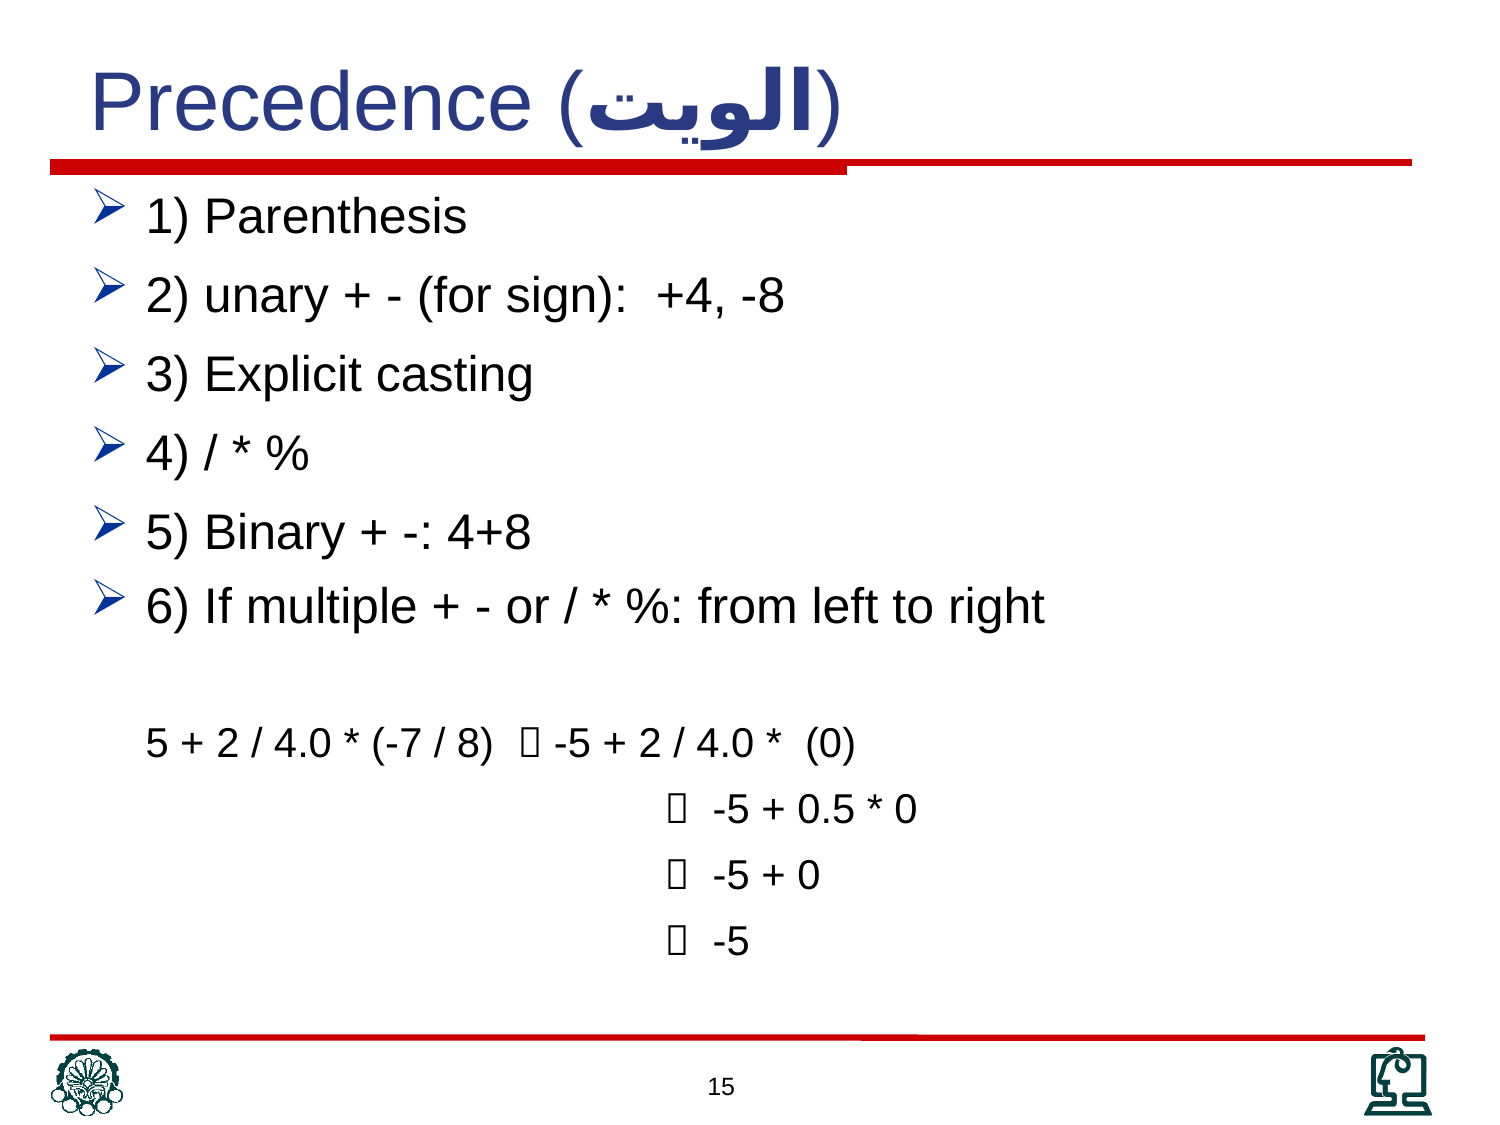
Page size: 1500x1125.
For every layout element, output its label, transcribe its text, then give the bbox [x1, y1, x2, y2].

text_box Precedence (الويت) [74, 24, 1425, 155]
picture [50, 1047, 125, 1118]
text_box 15 [650, 1062, 750, 1103]
picture [1362, 1045, 1438, 1119]
text_box 1) Parenthesis 2) unary + - (for sign): +4, -8 3) Explicit casting 4) / * % 5) Binary + -: 4+8 6) If multiple + - or / * %: from left to right 5 + 2 / 4.0 * (-7 / 8)  -5 + 2 / 4.0 * (0)  -5 + 0.5 * 0  -5 + 0  -5 [74, 187, 1425, 1038]
